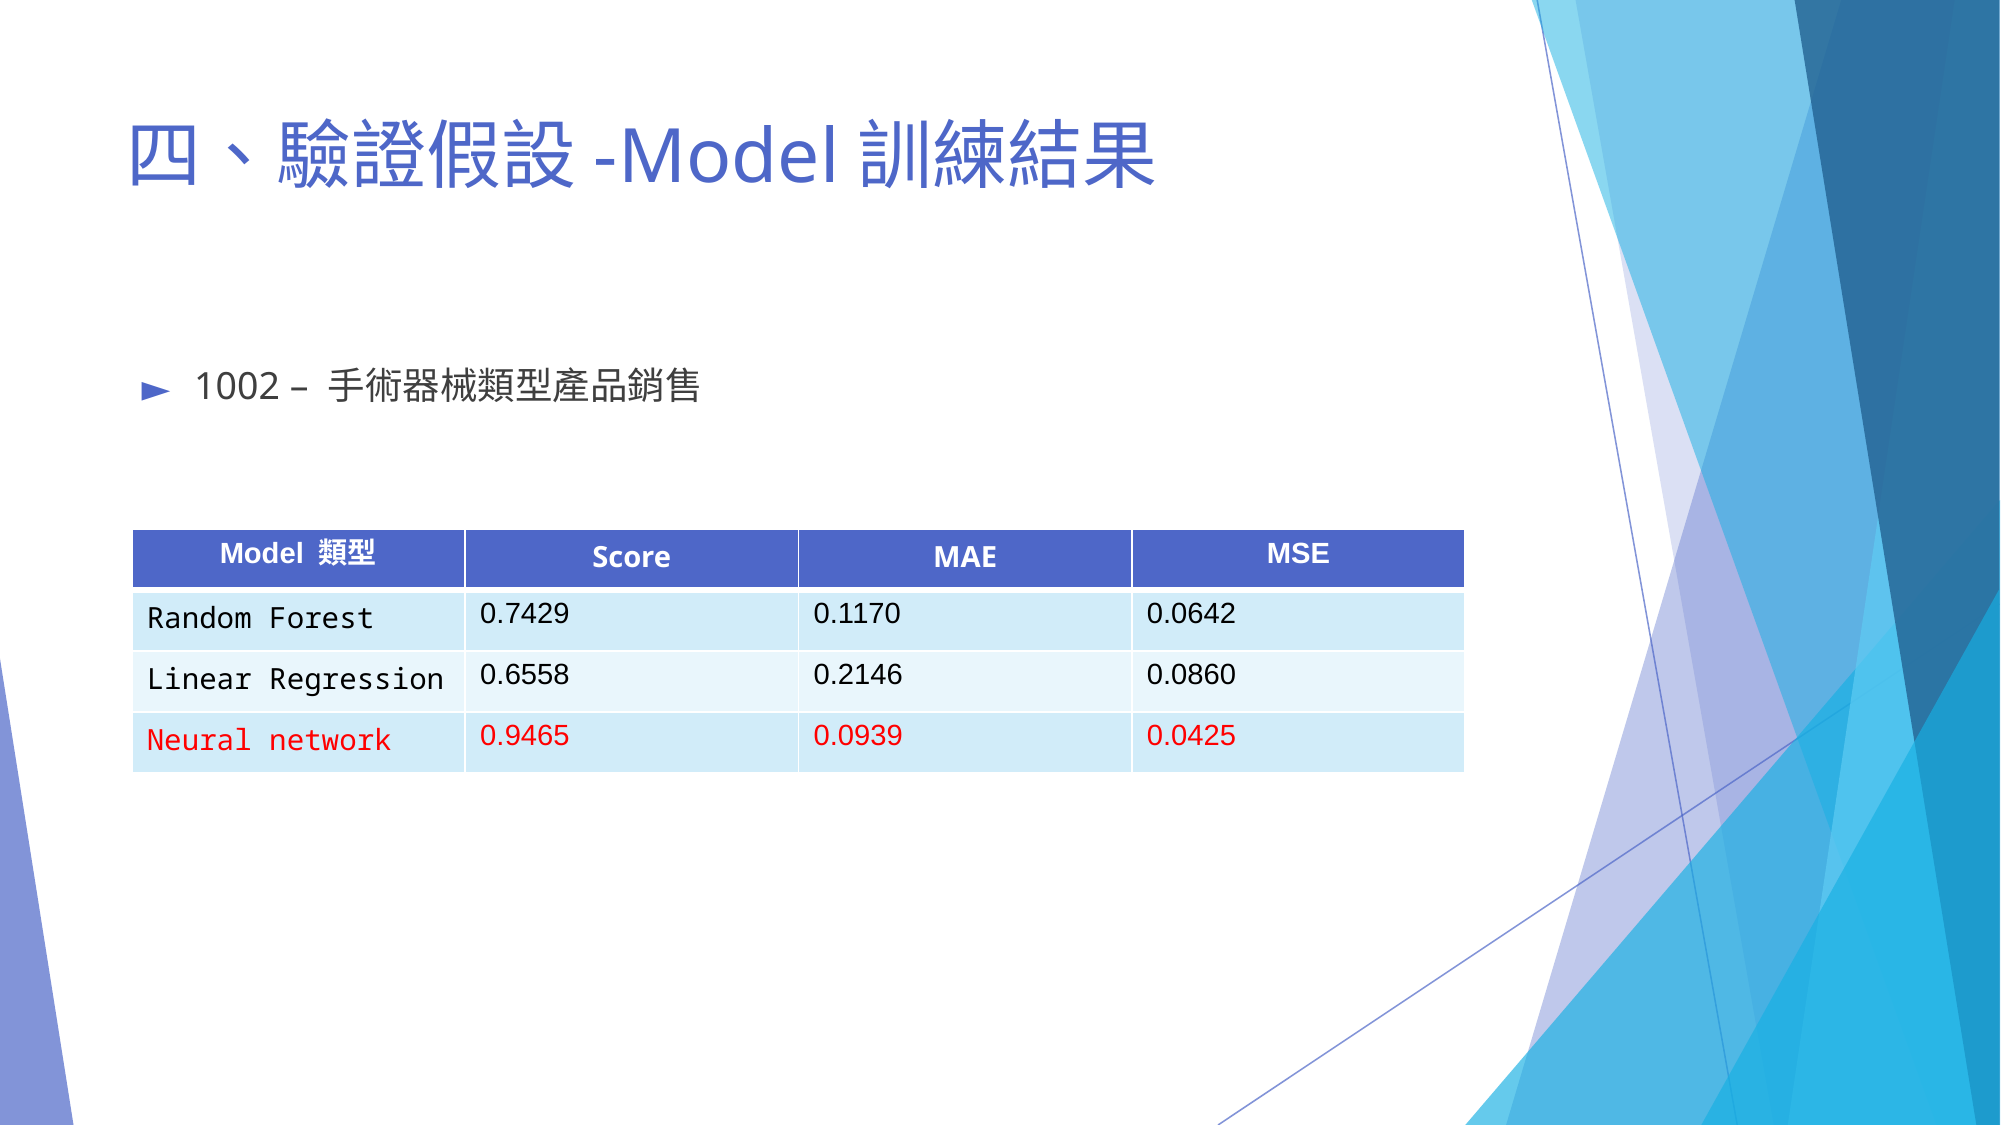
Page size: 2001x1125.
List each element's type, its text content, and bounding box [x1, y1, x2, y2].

list 1002 – 手術器械類型產品銷售 [104, 354, 1515, 992]
table_cell 0.7429 [466, 593, 798, 650]
table_cell 0.0642 [1133, 593, 1464, 650]
title 四、驗證假設-Model訓練結果 [111, 99, 1522, 317]
table_header Score [466, 530, 798, 587]
table_cell Linear Regression [133, 652, 464, 711]
table_cell 0.6558 [466, 652, 798, 711]
table_cell 0.1170 [799, 593, 1131, 650]
table_cell 0.0860 [1133, 652, 1464, 711]
table_cell 0.2146 [799, 652, 1131, 711]
table_cell 0.0425 [1133, 713, 1464, 772]
table_cell Neural network [133, 713, 464, 772]
table_cell 0.0939 [799, 713, 1131, 772]
table_header MAE [799, 530, 1131, 587]
table_header MSE [1133, 530, 1464, 587]
table_cell Random Forest [133, 593, 464, 650]
table_cell 0.9465 [466, 713, 798, 772]
table_header Model 類型 [133, 530, 464, 587]
